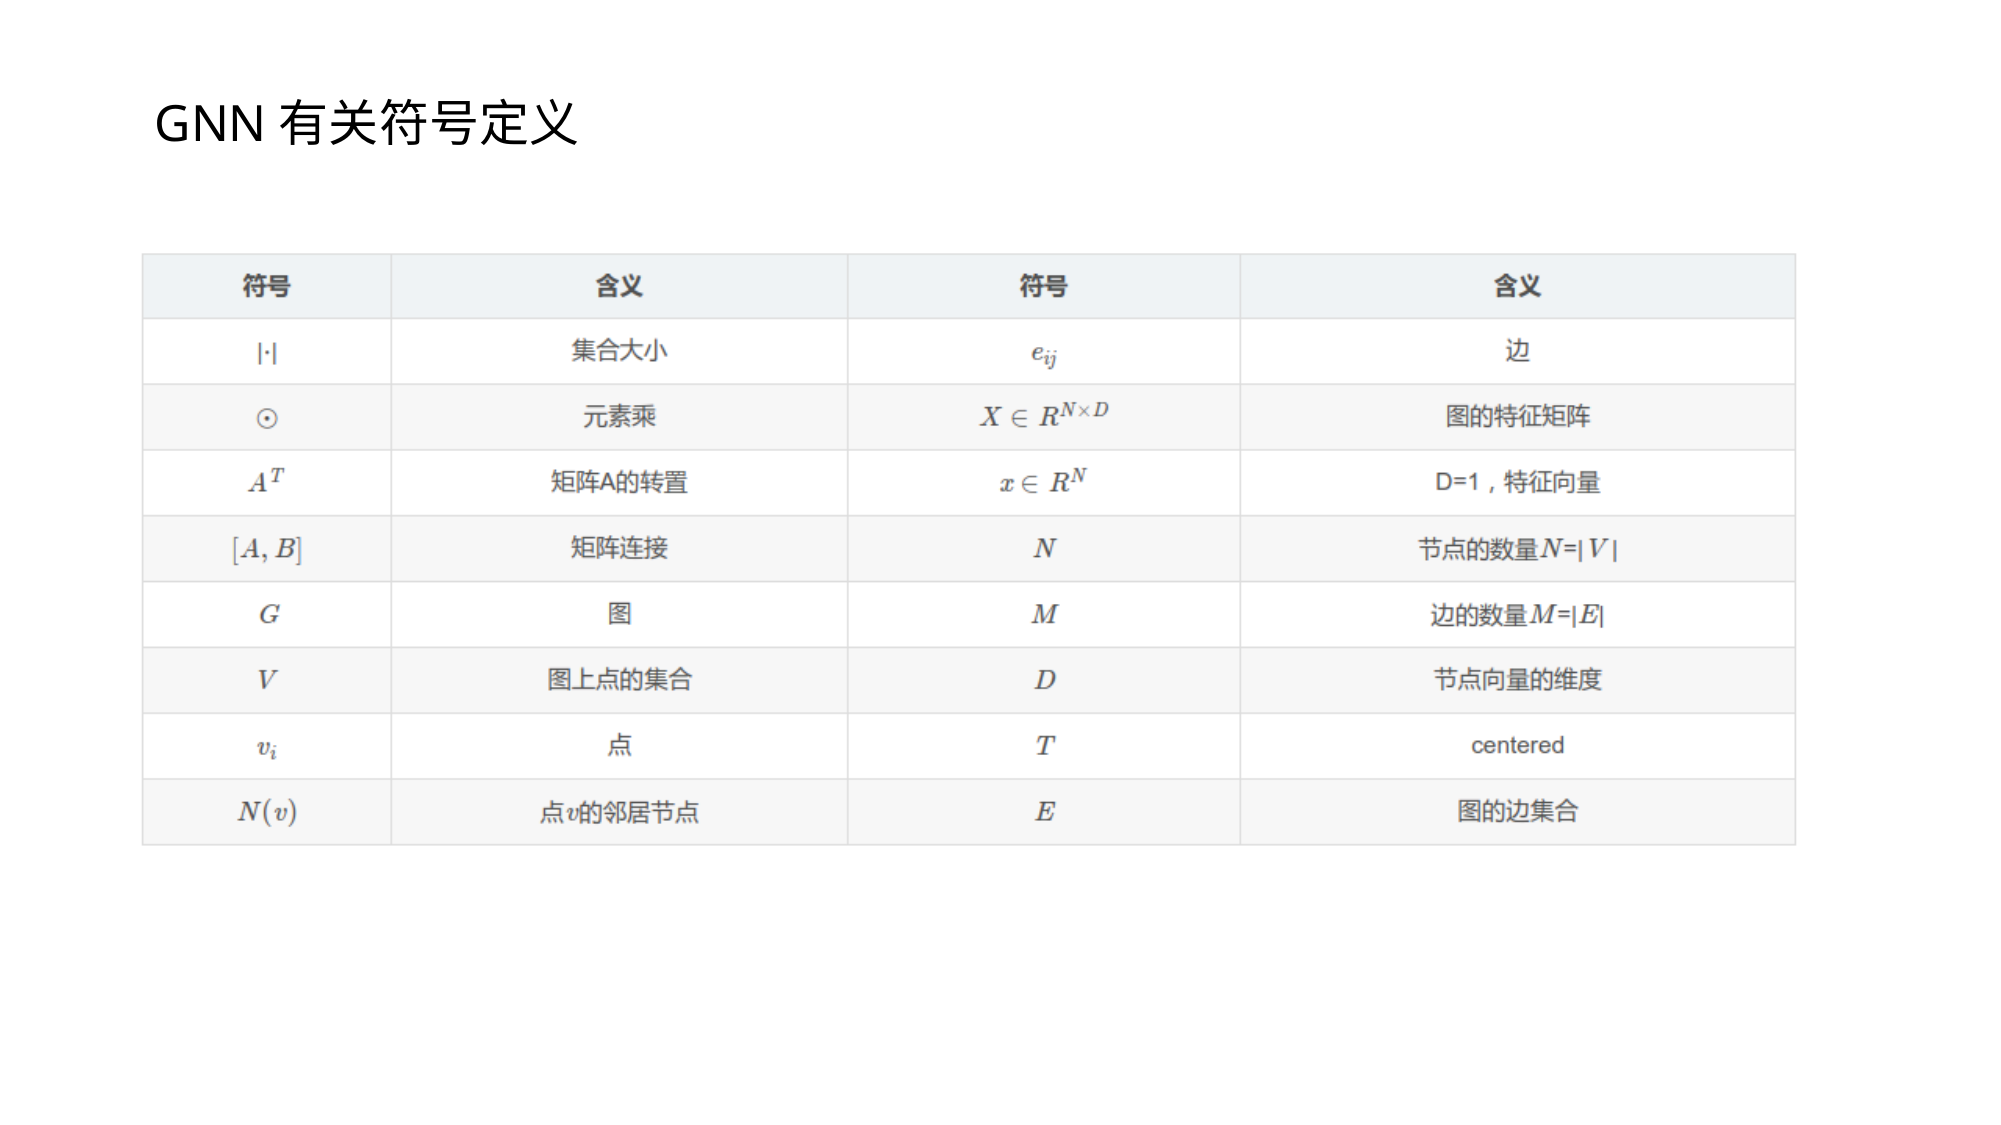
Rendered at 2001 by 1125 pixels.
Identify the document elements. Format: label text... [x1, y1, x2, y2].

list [139, 252, 1798, 849]
text_box GNN有关符号定义 [139, 84, 837, 159]
